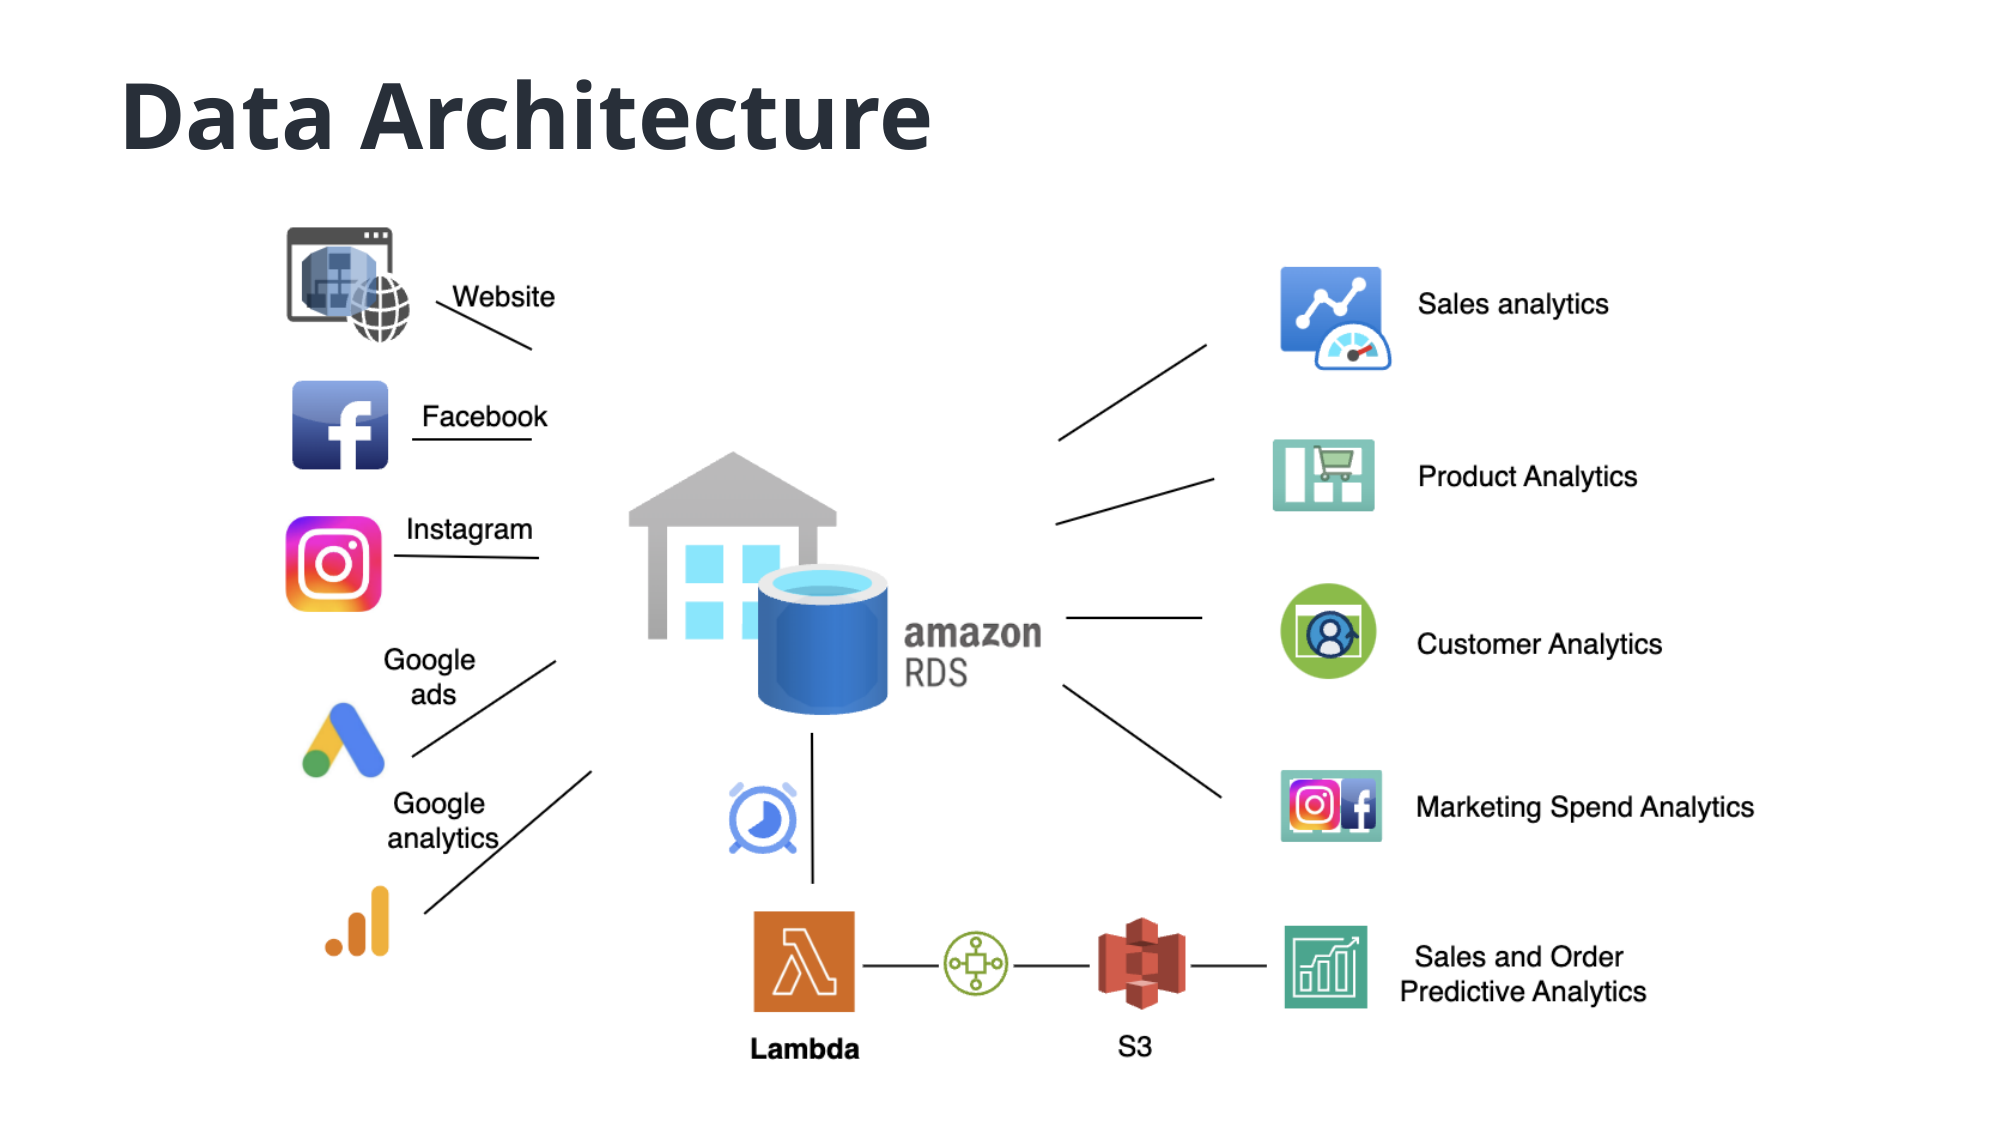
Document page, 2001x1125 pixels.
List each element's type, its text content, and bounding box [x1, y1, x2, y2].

title Data Architecture [103, 11, 1828, 229]
picture [235, 164, 1765, 1084]
